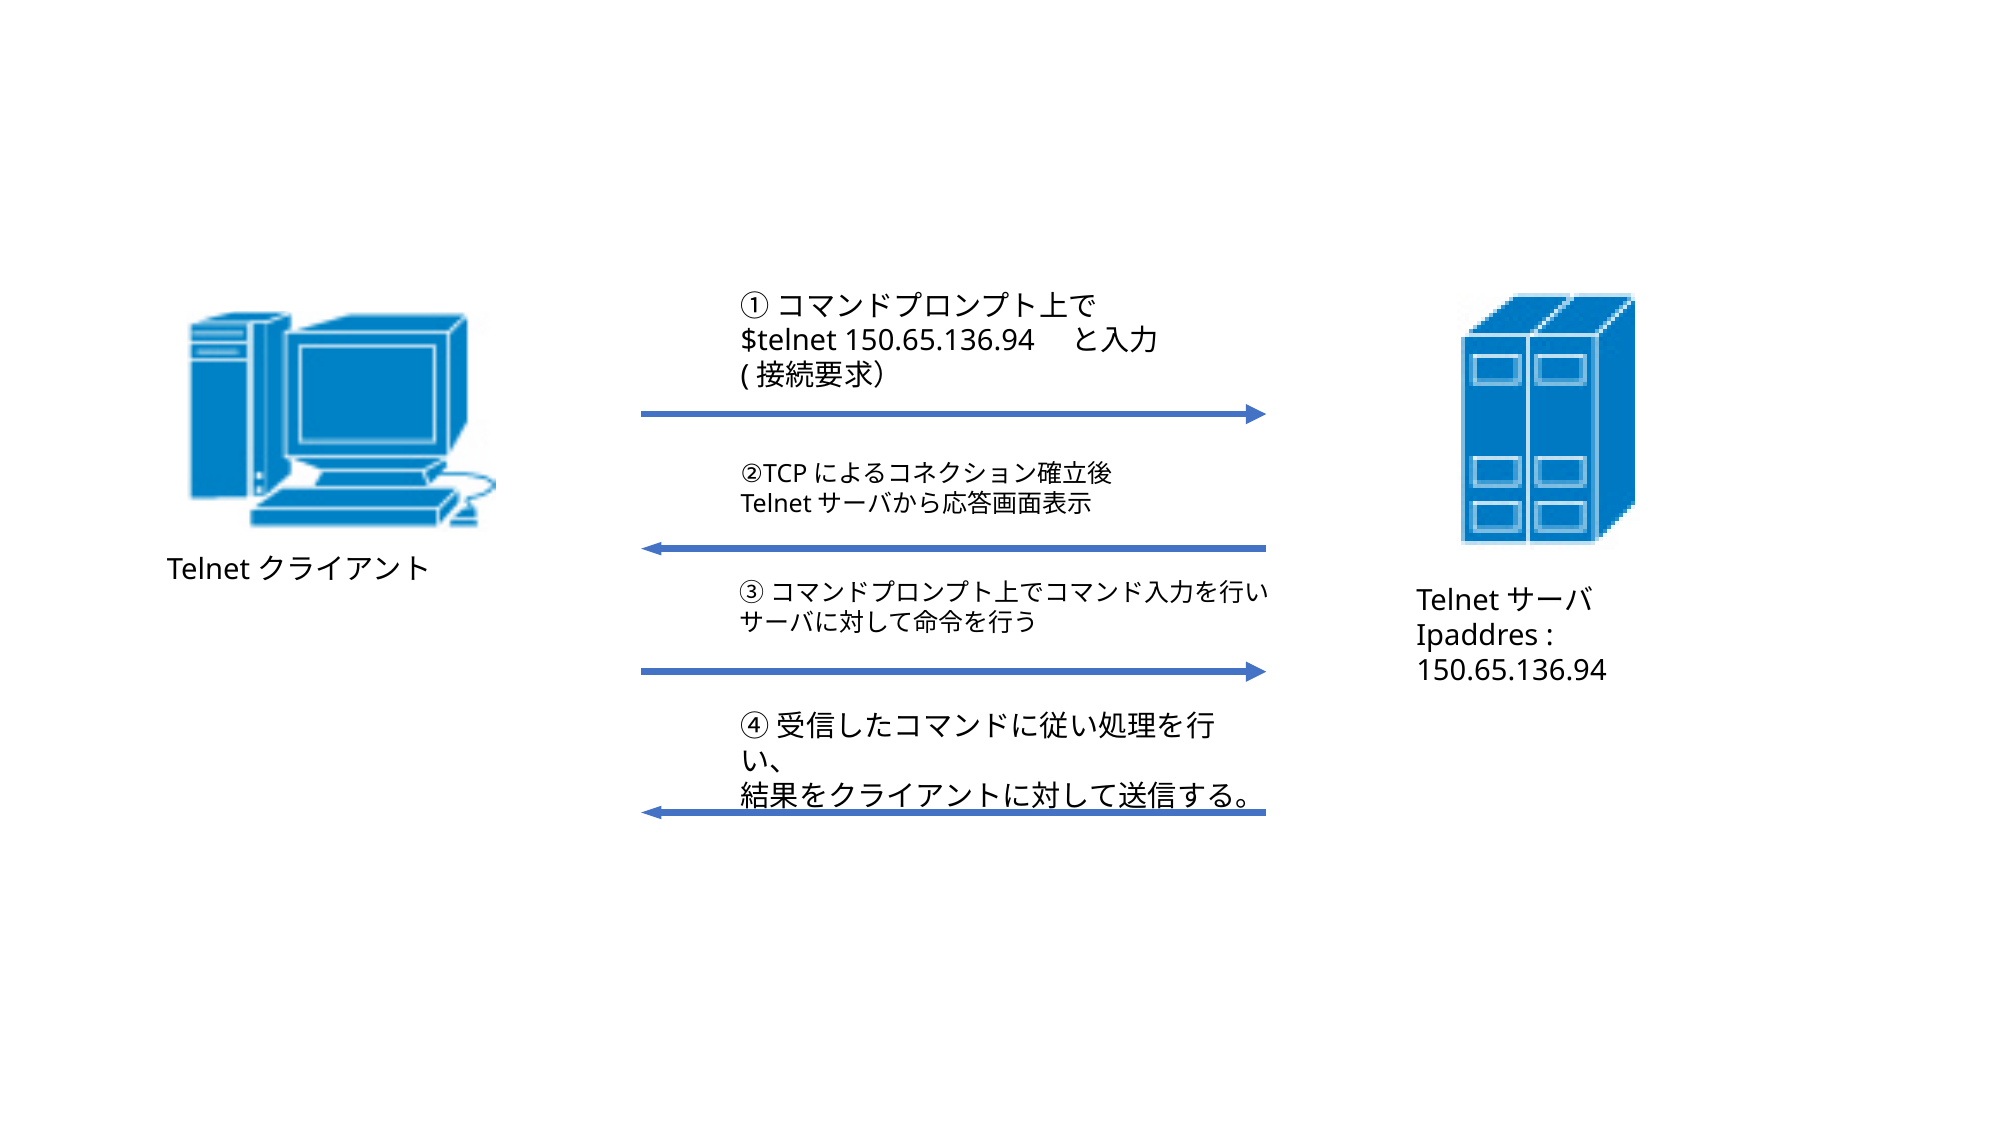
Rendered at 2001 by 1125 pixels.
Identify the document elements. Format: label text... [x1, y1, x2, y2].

text_box Telnetサーバ Ipaddres : 150.65.136.94 [1401, 574, 1829, 694]
text_box ④受信したコマンドに従い処理を行い、 結果をクライアントに対して送信する。 [725, 813, 1255, 820]
text_box ④受信したコマンドに従い処理を行い、 結果をクライアントに対して送信する。 [725, 700, 1255, 812]
picture [1457, 293, 1640, 550]
text_box Telnetクライアント [152, 542, 636, 593]
picture [186, 311, 496, 532]
text_box ③コマンドプロンプト上でコマンド入力を行い サーバに対して命令を行う [724, 569, 1313, 645]
text_box ①コマンドプロンプト上で $telnet 150.65.136.94 と入力 (接続要求） [725, 279, 1186, 399]
text_box ②TCPによるコネクション確立後 Telnetサーバから応答画面表示 [725, 450, 1155, 525]
